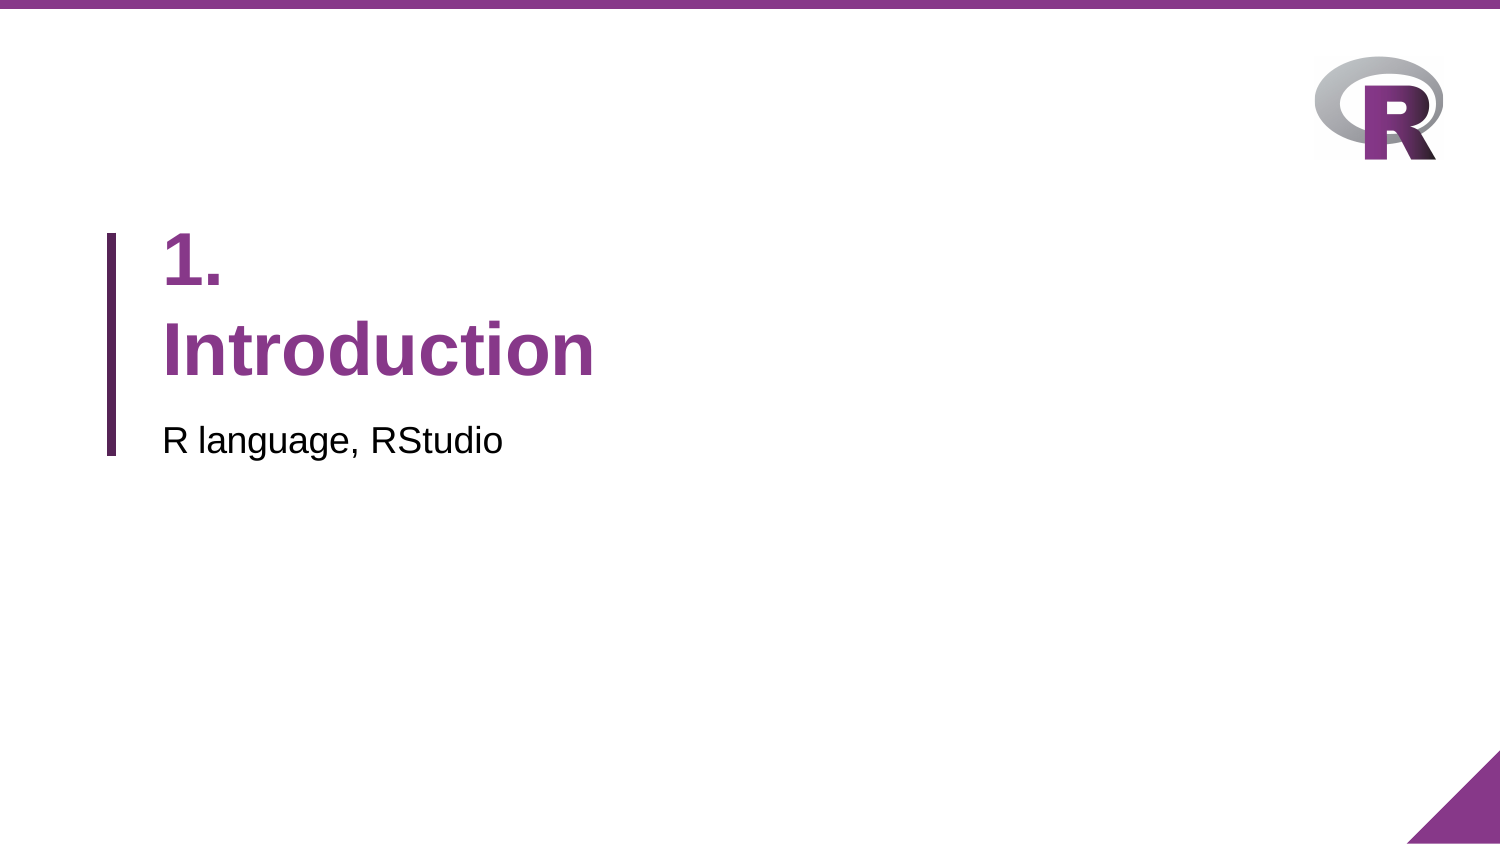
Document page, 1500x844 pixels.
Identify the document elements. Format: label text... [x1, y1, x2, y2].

text_box 1. Introduction [160, 208, 601, 391]
text_box R language, RStudio [159, 413, 552, 461]
picture [1314, 56, 1444, 160]
